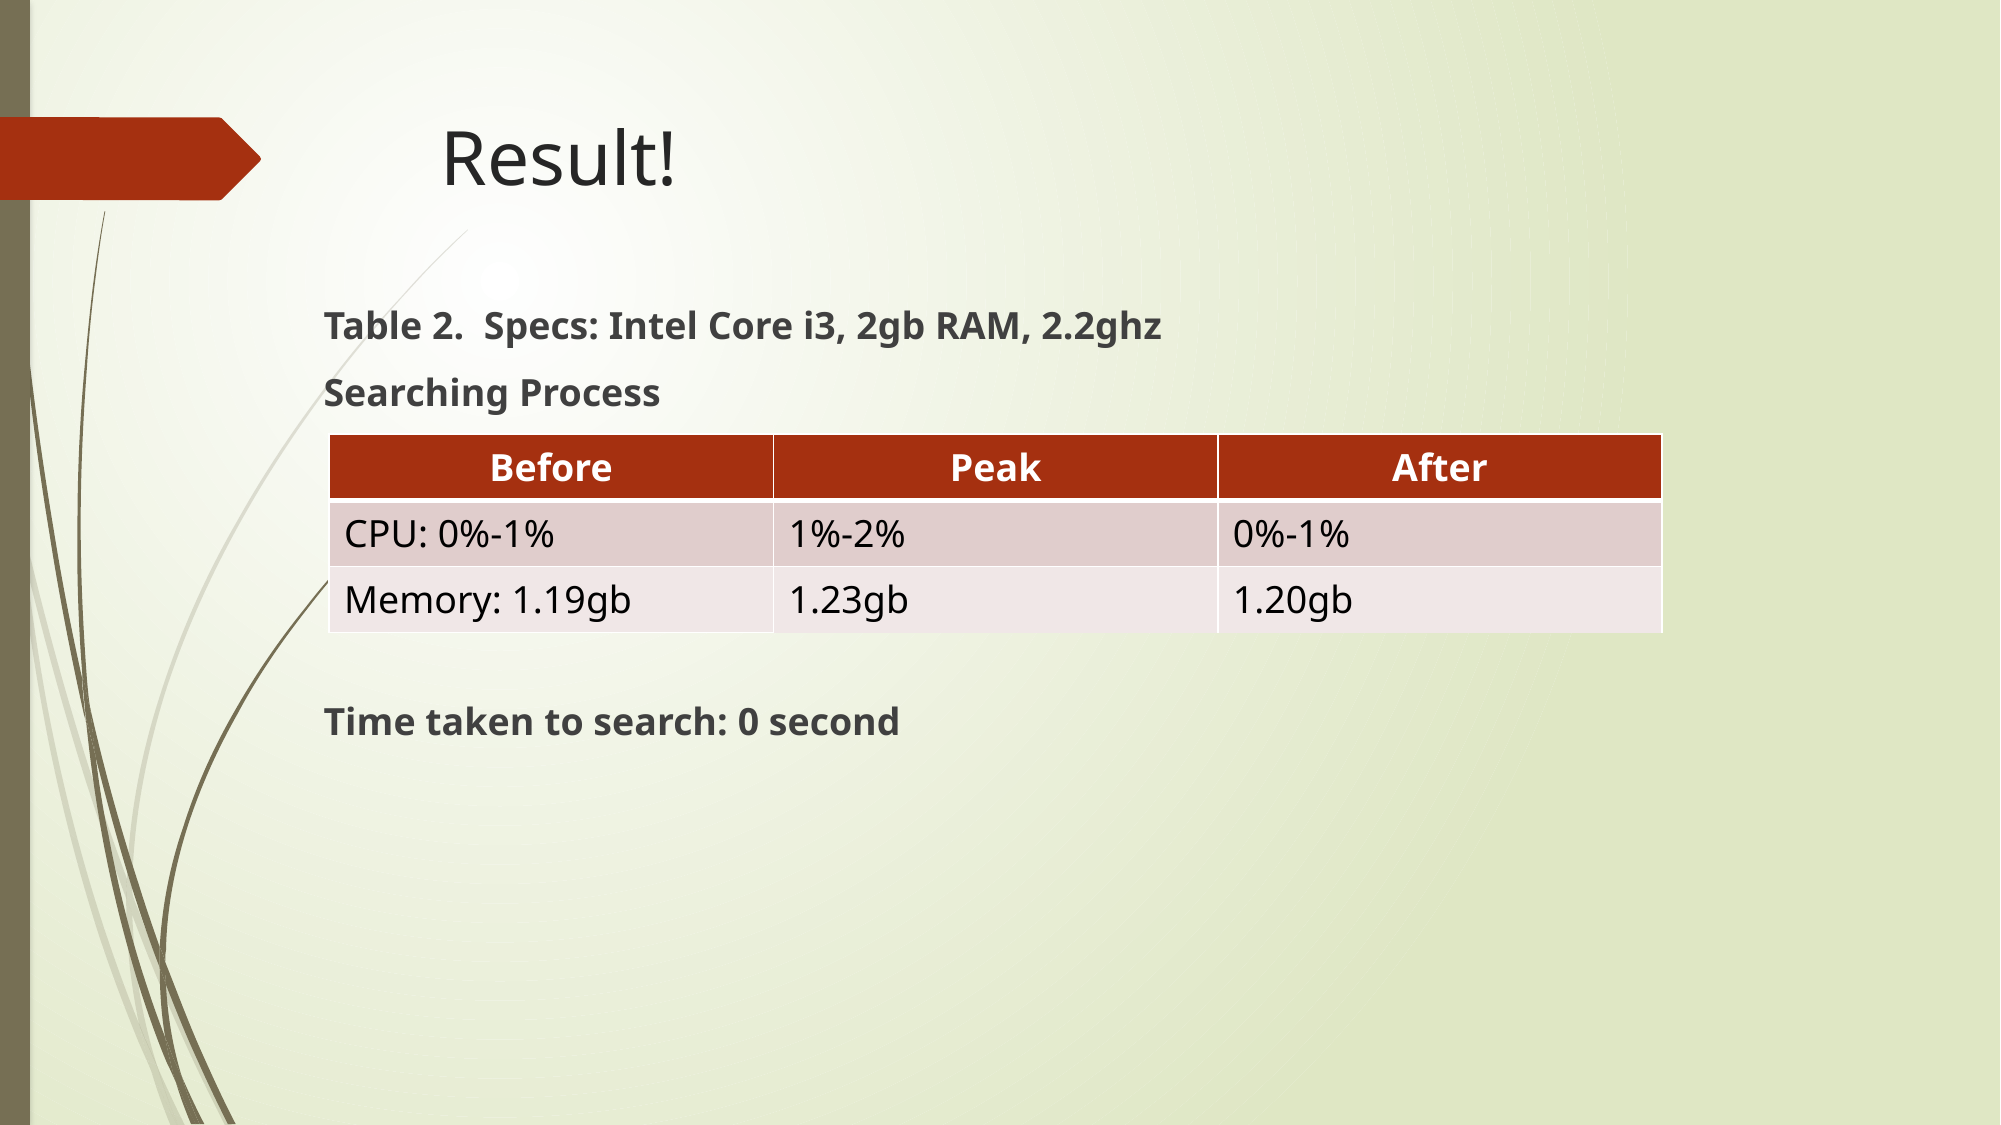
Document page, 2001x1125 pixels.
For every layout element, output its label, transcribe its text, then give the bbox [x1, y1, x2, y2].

table_header After [1219, 435, 1661, 498]
table_cell 0%-1% [1219, 503, 1661, 566]
list Table 2. Specs: Intel Core i3, 2gb RAM, 2.2ghz Searching Process Time taken to search: 0 second [308, 295, 1772, 915]
table_header Before [330, 435, 773, 498]
table_cell 1%-2% [774, 503, 1217, 566]
table_header Peak [774, 435, 1217, 498]
table_cell 1.23gb [774, 567, 1217, 633]
table_cell Memory: 1.19gb [330, 567, 773, 632]
title Result! [425, 102, 1888, 313]
table_cell 1.20gb [1219, 567, 1661, 633]
table_cell CPU: 0%-1% [330, 503, 773, 566]
